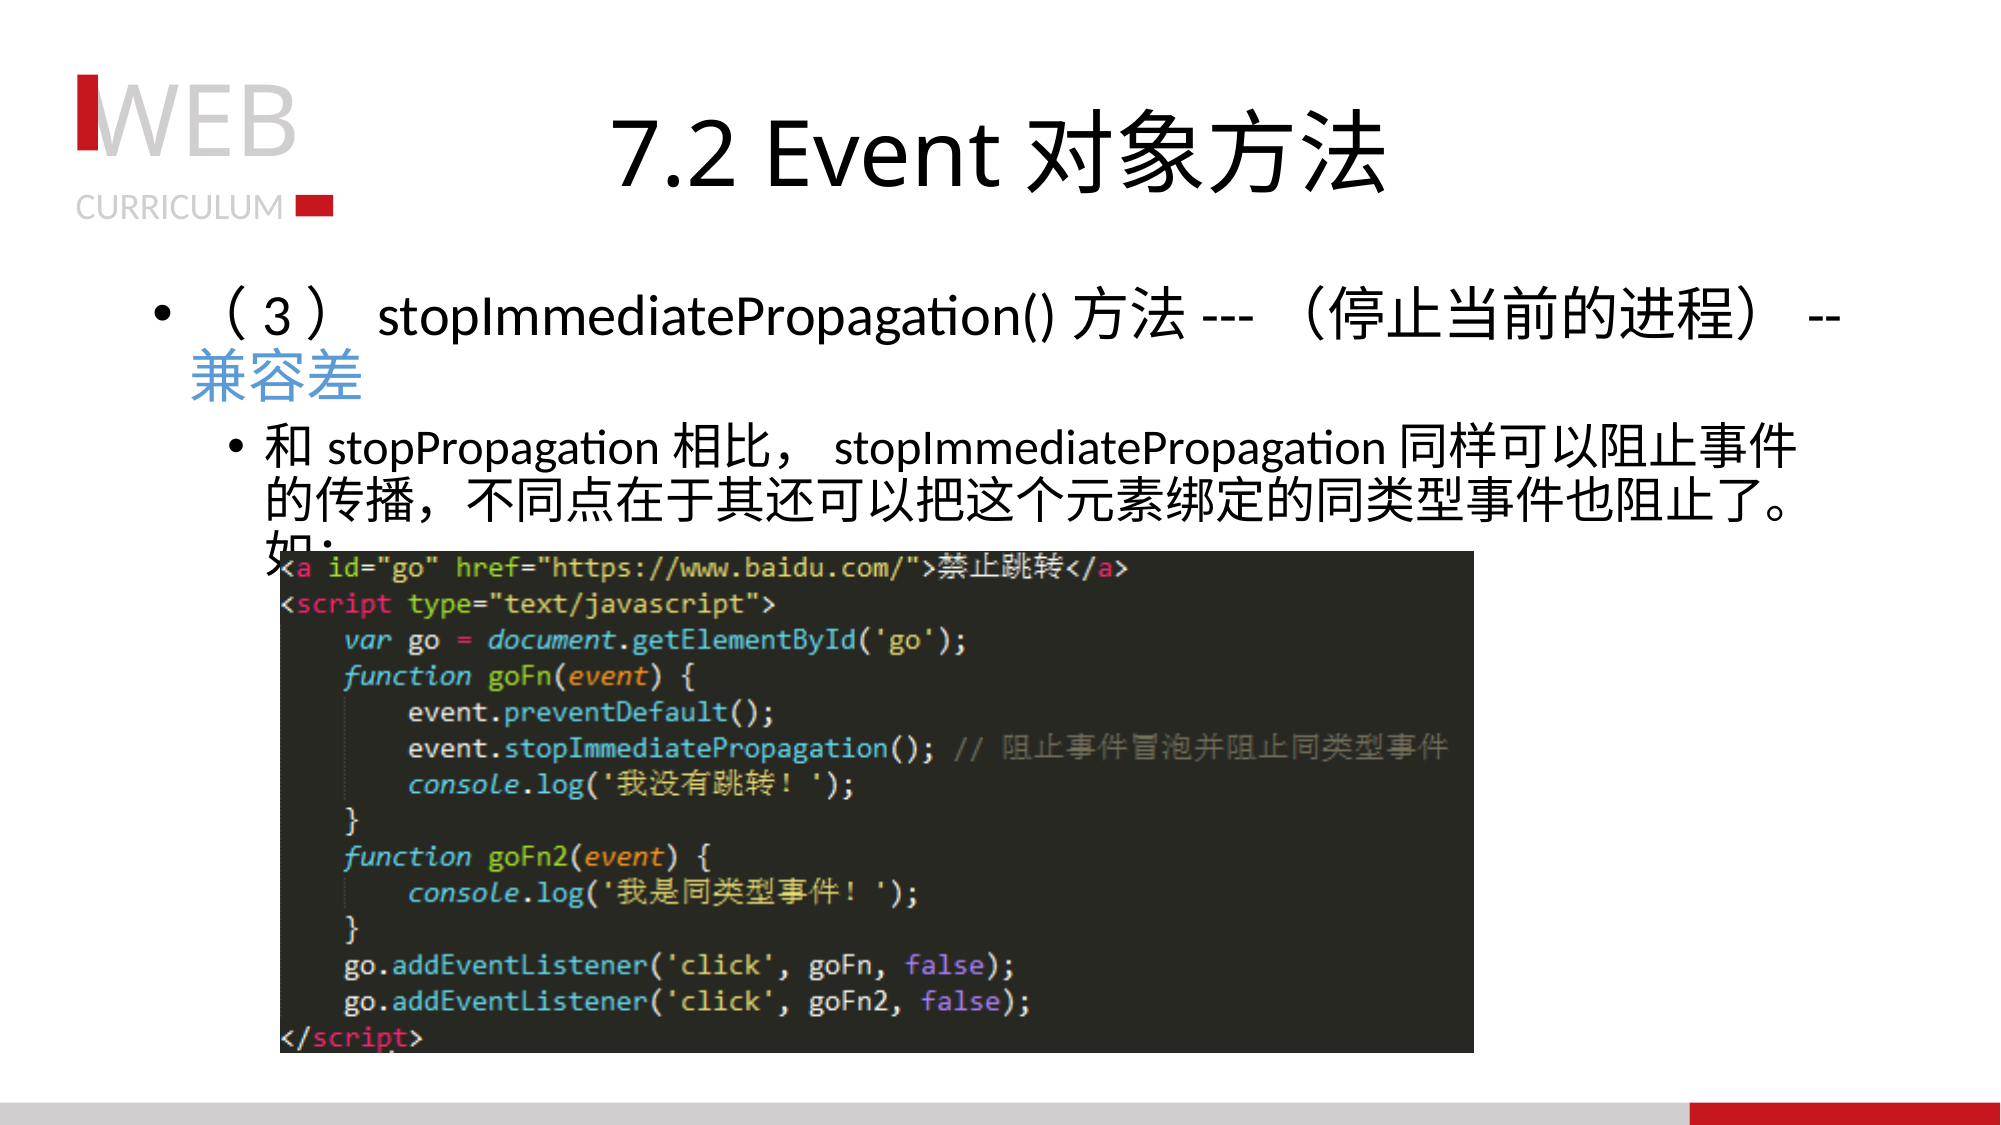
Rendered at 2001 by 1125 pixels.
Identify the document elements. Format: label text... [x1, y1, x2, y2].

title 7.2 Event对象方法 [137, 59, 1863, 254]
picture [280, 551, 1474, 1053]
list （3）stopImmediatePropagation()方法---（停止当前的进程）--兼容差 和stopPropagation相比，stopImmediatePropagation同样可以阻止事件的传播，不同点在于其还可以把这个元素绑定的同类型事件也阻止了。如： [137, 277, 1863, 992]
